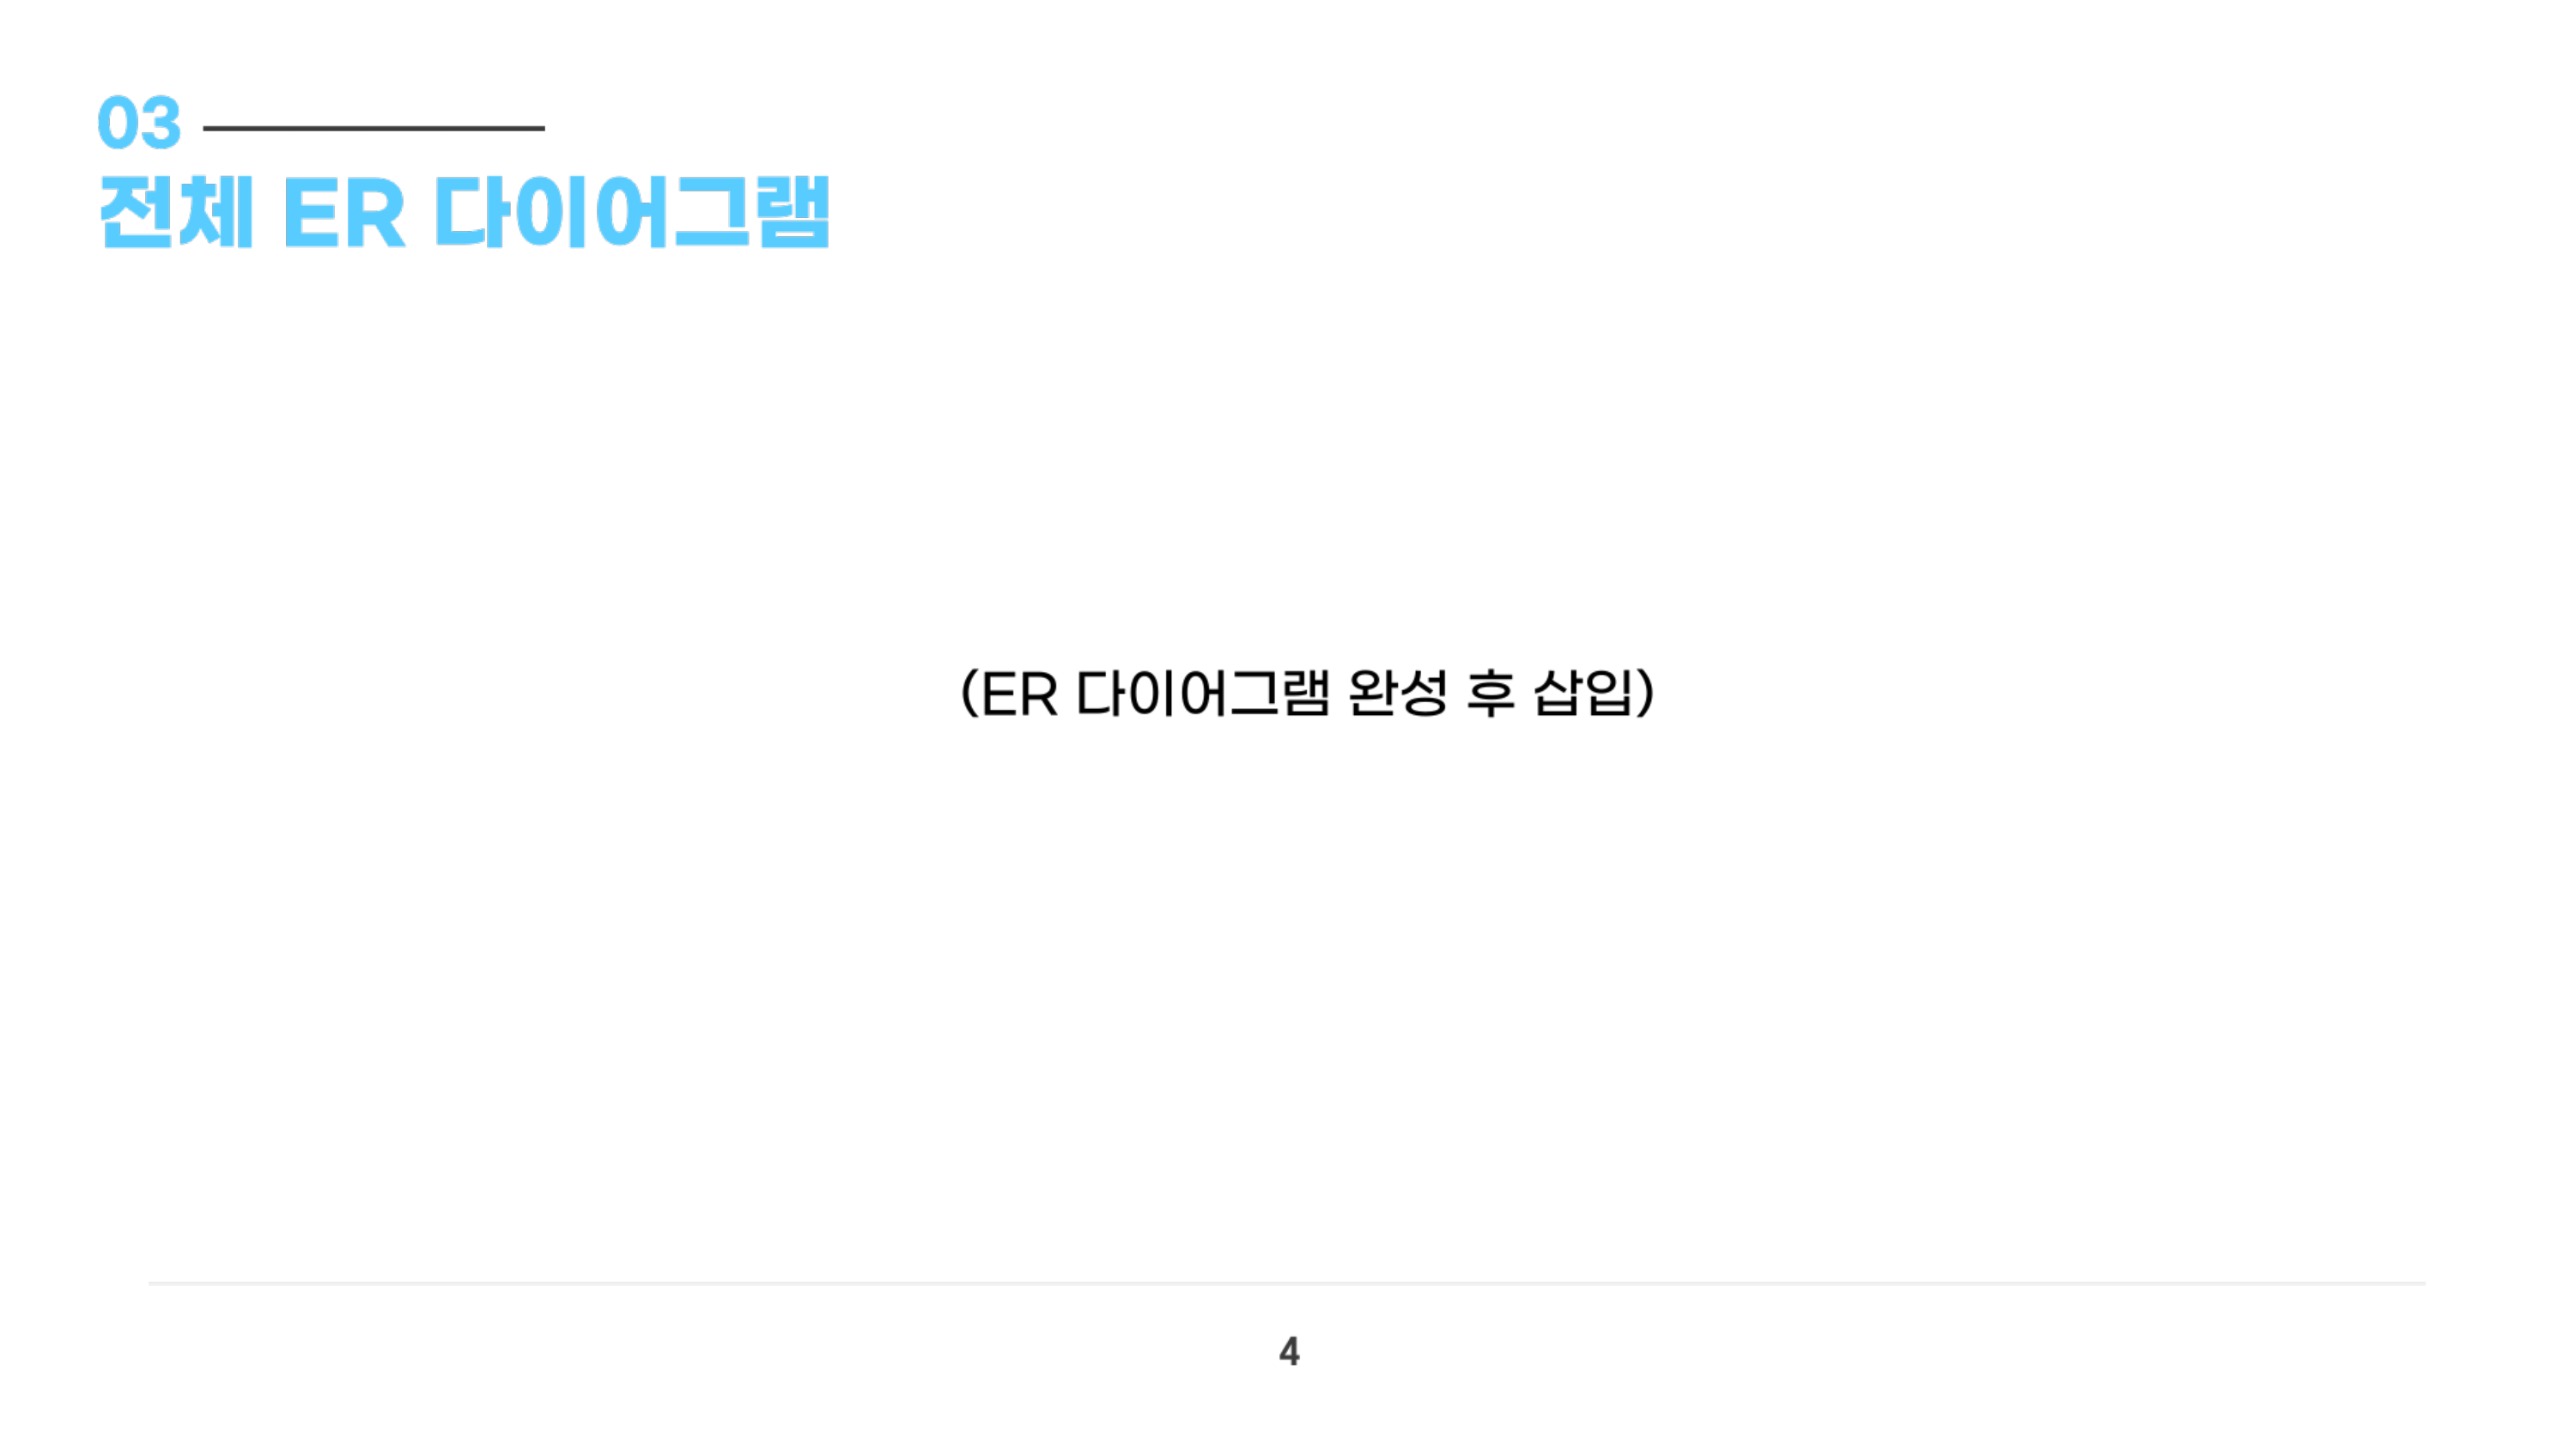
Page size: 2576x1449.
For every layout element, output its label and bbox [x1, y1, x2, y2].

text_box [202, 125, 545, 131]
picture [1010, 1319, 1319, 1393]
picture [83, 76, 872, 318]
picture [134, 652, 1681, 761]
text_box [149, 1282, 2427, 1286]
